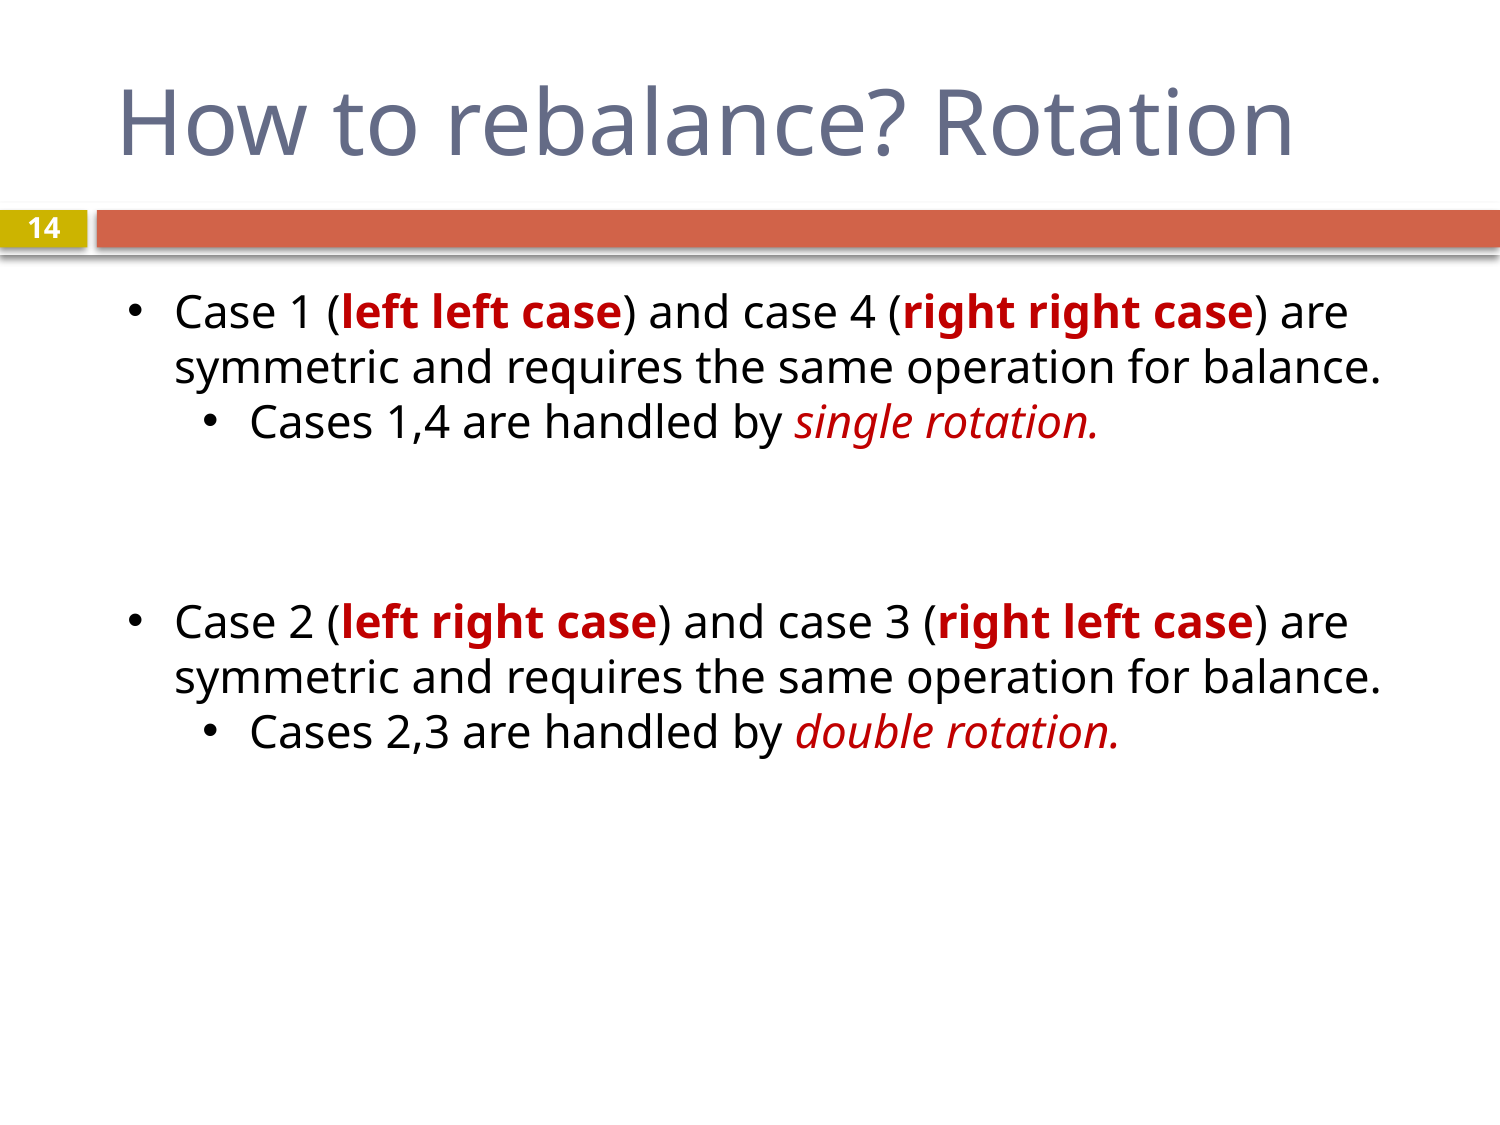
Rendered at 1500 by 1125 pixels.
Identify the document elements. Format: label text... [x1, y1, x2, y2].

slide_number 14 [0, 208, 88, 249]
title How to rebalance? Rotation [100, 37, 1438, 200]
text_box Case 1 (left left case) and case 4 (right right case) are symmetric and requires the same operation for balance. Cases 1,4 are handled by single rotation. Case 2 (left right case) and case 3 (right left case) are symmetric and requires the same operation for balance. Cases 2,3 are handled by double rotation. [112, 274, 1438, 820]
